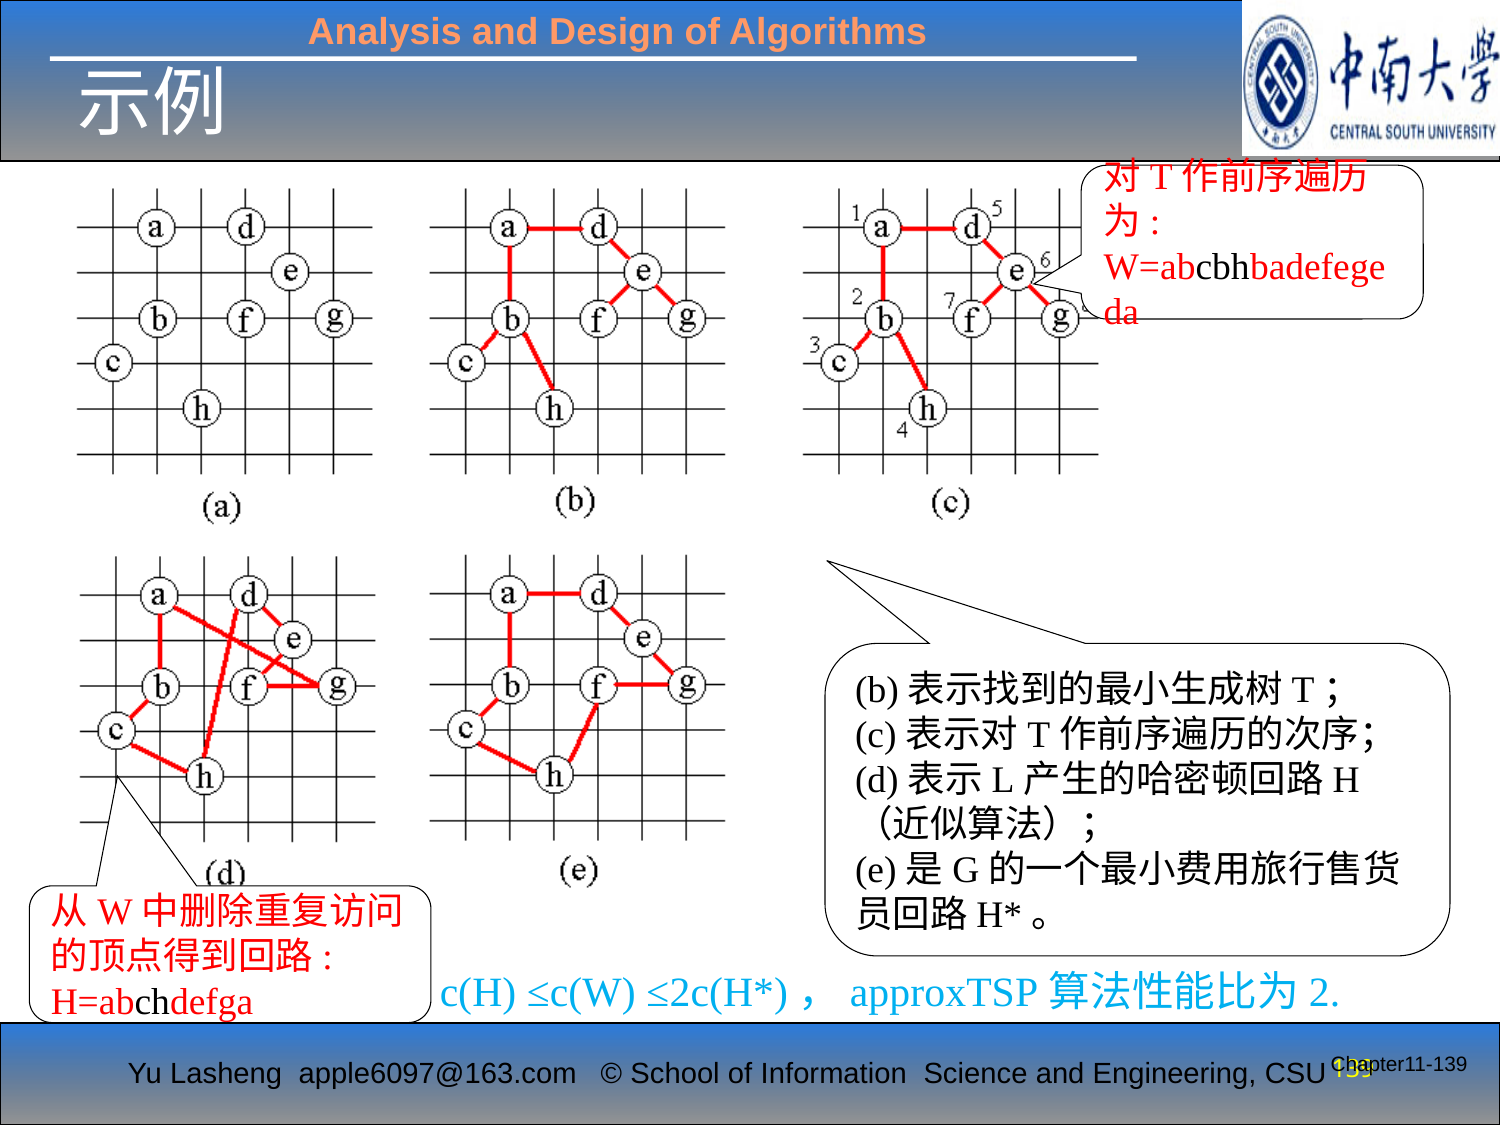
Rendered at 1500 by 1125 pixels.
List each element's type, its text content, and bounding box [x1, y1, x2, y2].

text_box 对T作前序遍历为: W=abcbhbadefegeda [1086, 165, 1424, 320]
text_box 从W中删除重复访问的顶点得到回路: H=abchdefga [29, 885, 431, 1023]
slide_number Chapter11-139 [1293, 1042, 1483, 1118]
text_box (b)表示找到的最小生成树T； (c)表示对T作前序遍历的次序； (d)表示L产生的哈密顿回路H（近似算法）； (e)是G的一个最小费用旅行售货员回路H*。 [825, 643, 1450, 956]
text_box 示例 [62, 30, 1463, 169]
picture [1242, 0, 1500, 156]
picture [64, 177, 1128, 898]
text_box c(H) ≤c(W) ≤2c(H*)，approxTSP算法性能比为2. [425, 956, 1500, 1022]
